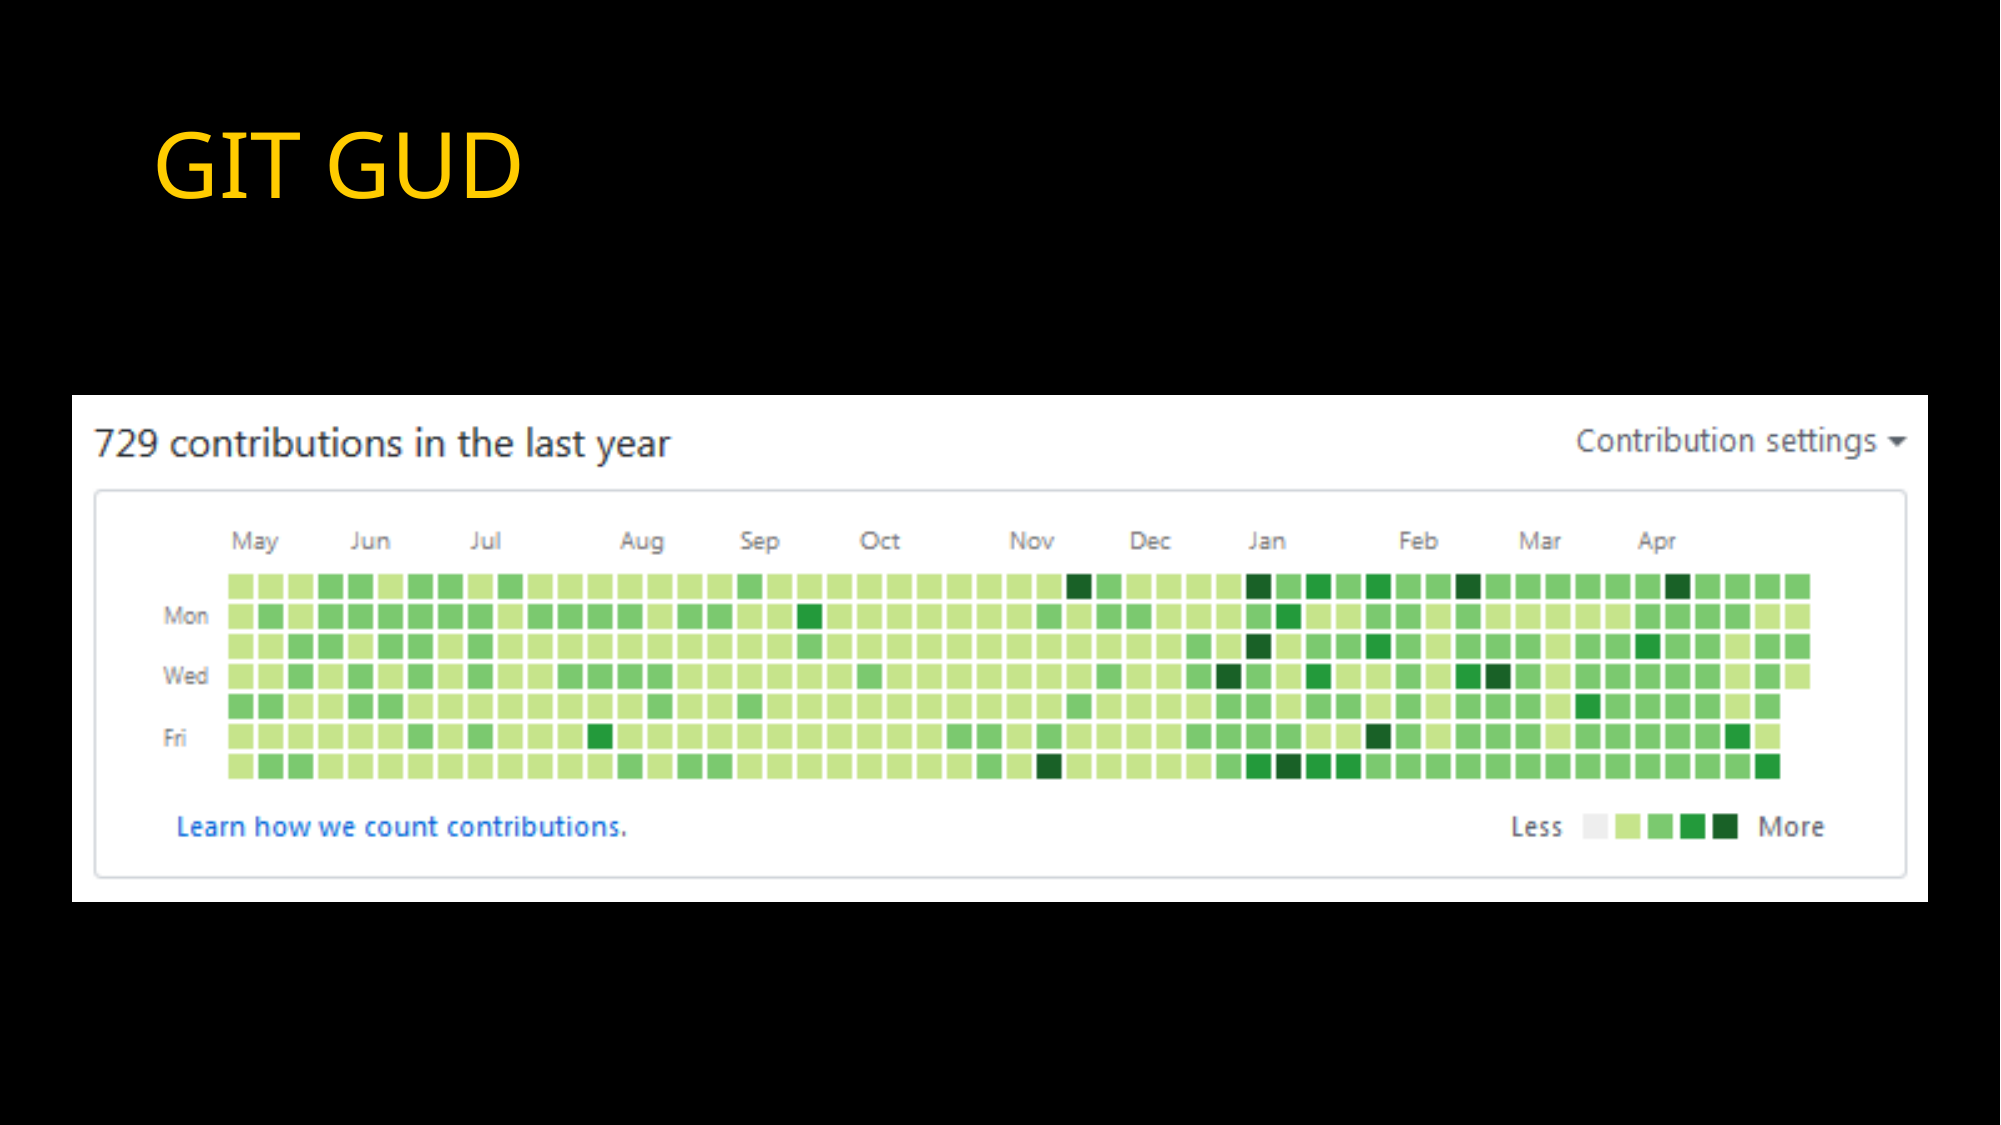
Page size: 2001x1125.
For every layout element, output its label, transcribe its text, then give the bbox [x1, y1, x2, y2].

title GIT GUD [137, 59, 1863, 278]
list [72, 395, 1928, 902]
